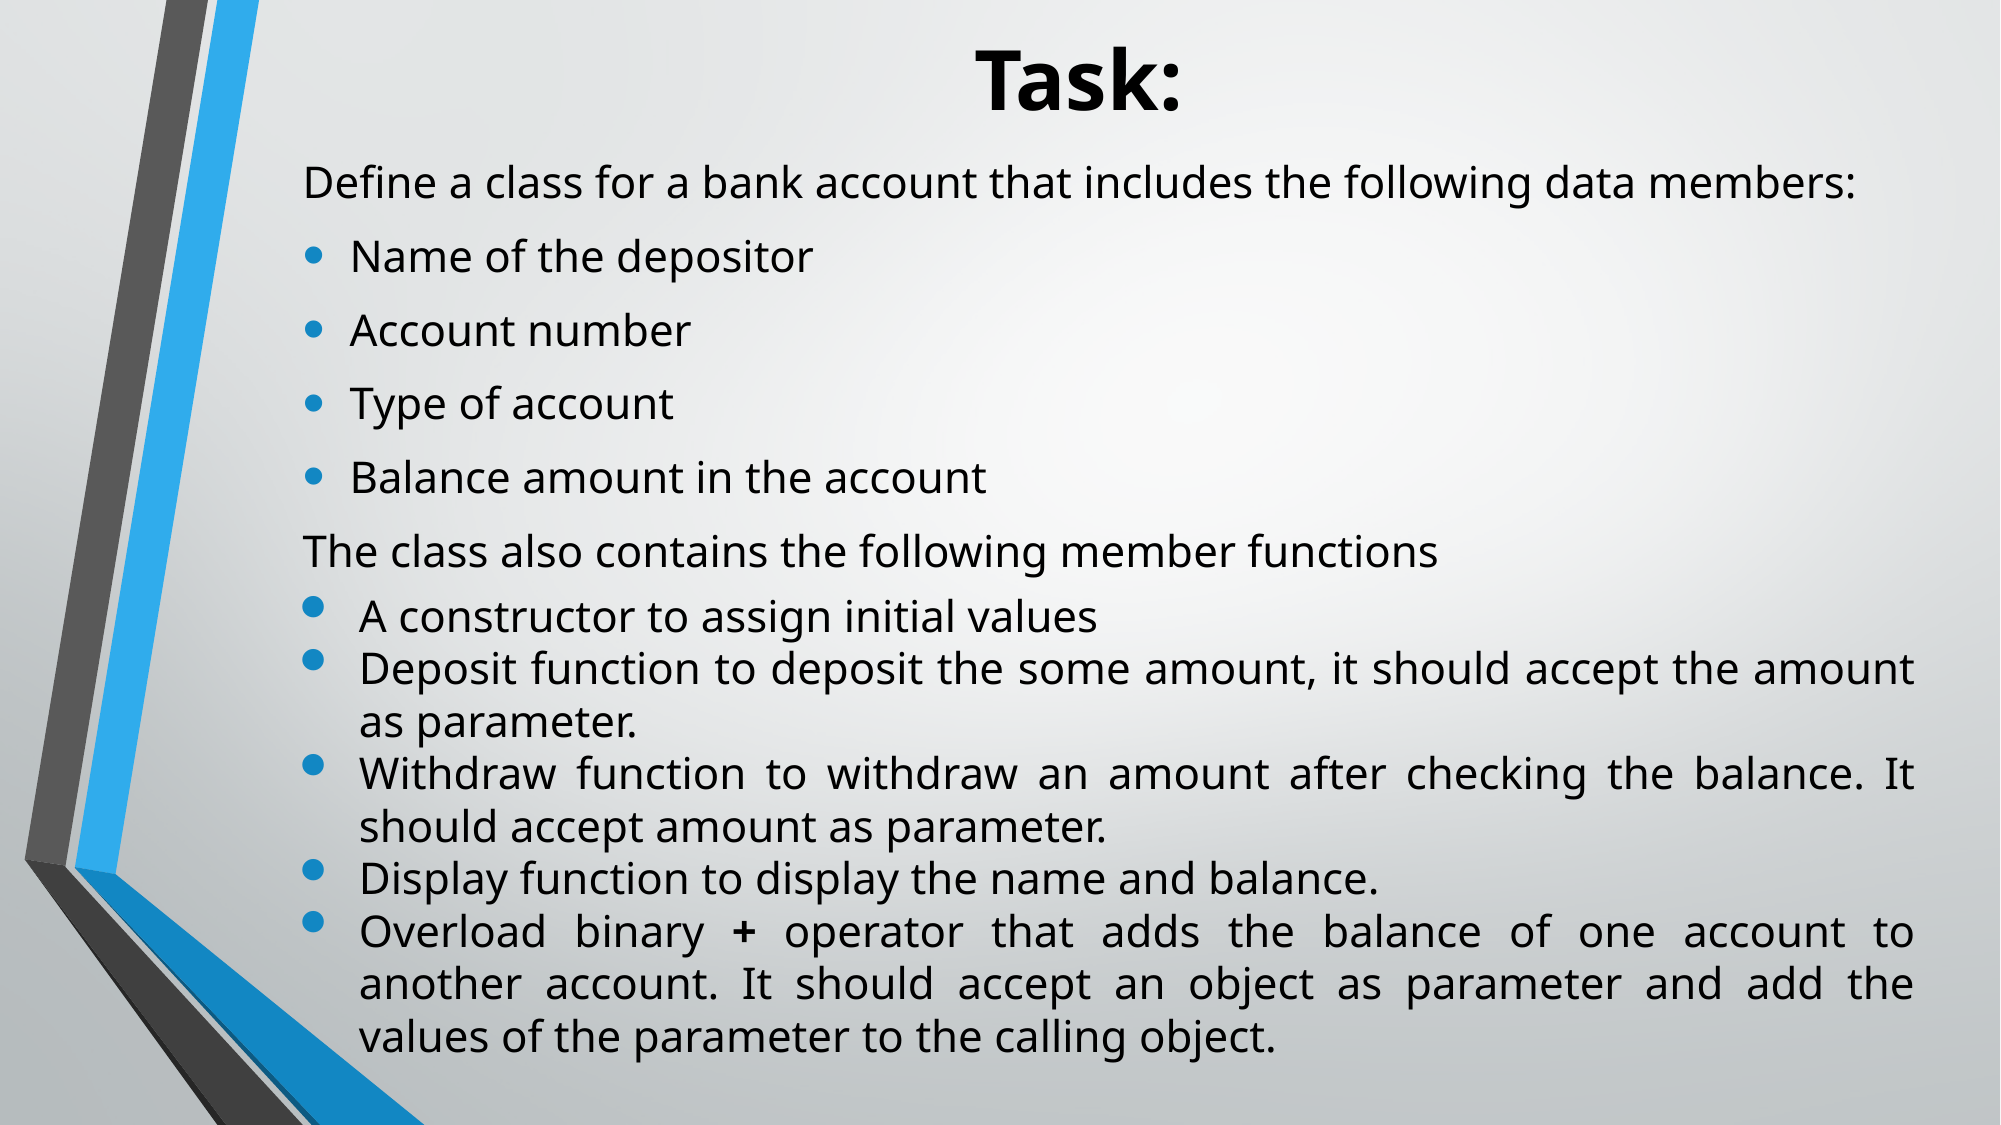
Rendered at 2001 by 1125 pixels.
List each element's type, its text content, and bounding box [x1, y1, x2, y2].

title Task: [256, 0, 1901, 155]
list Define a class for a bank account that includes the following data members: Name of the depositor Account number Type of account Balance amount in the account The class also contains the following member functions A constructor to assign initial values Deposit function to deposit the some amount, it should accept the amount as parameter. Withdraw function to withdraw an amount after checking the balance. It should accept amount as parameter. Display function to display the name and balance. Overload binary + operator that adds the balance of one account to another account. It should accept an object as parameter and add the values of the parameter to the calling object. [287, 221, 1932, 1053]
